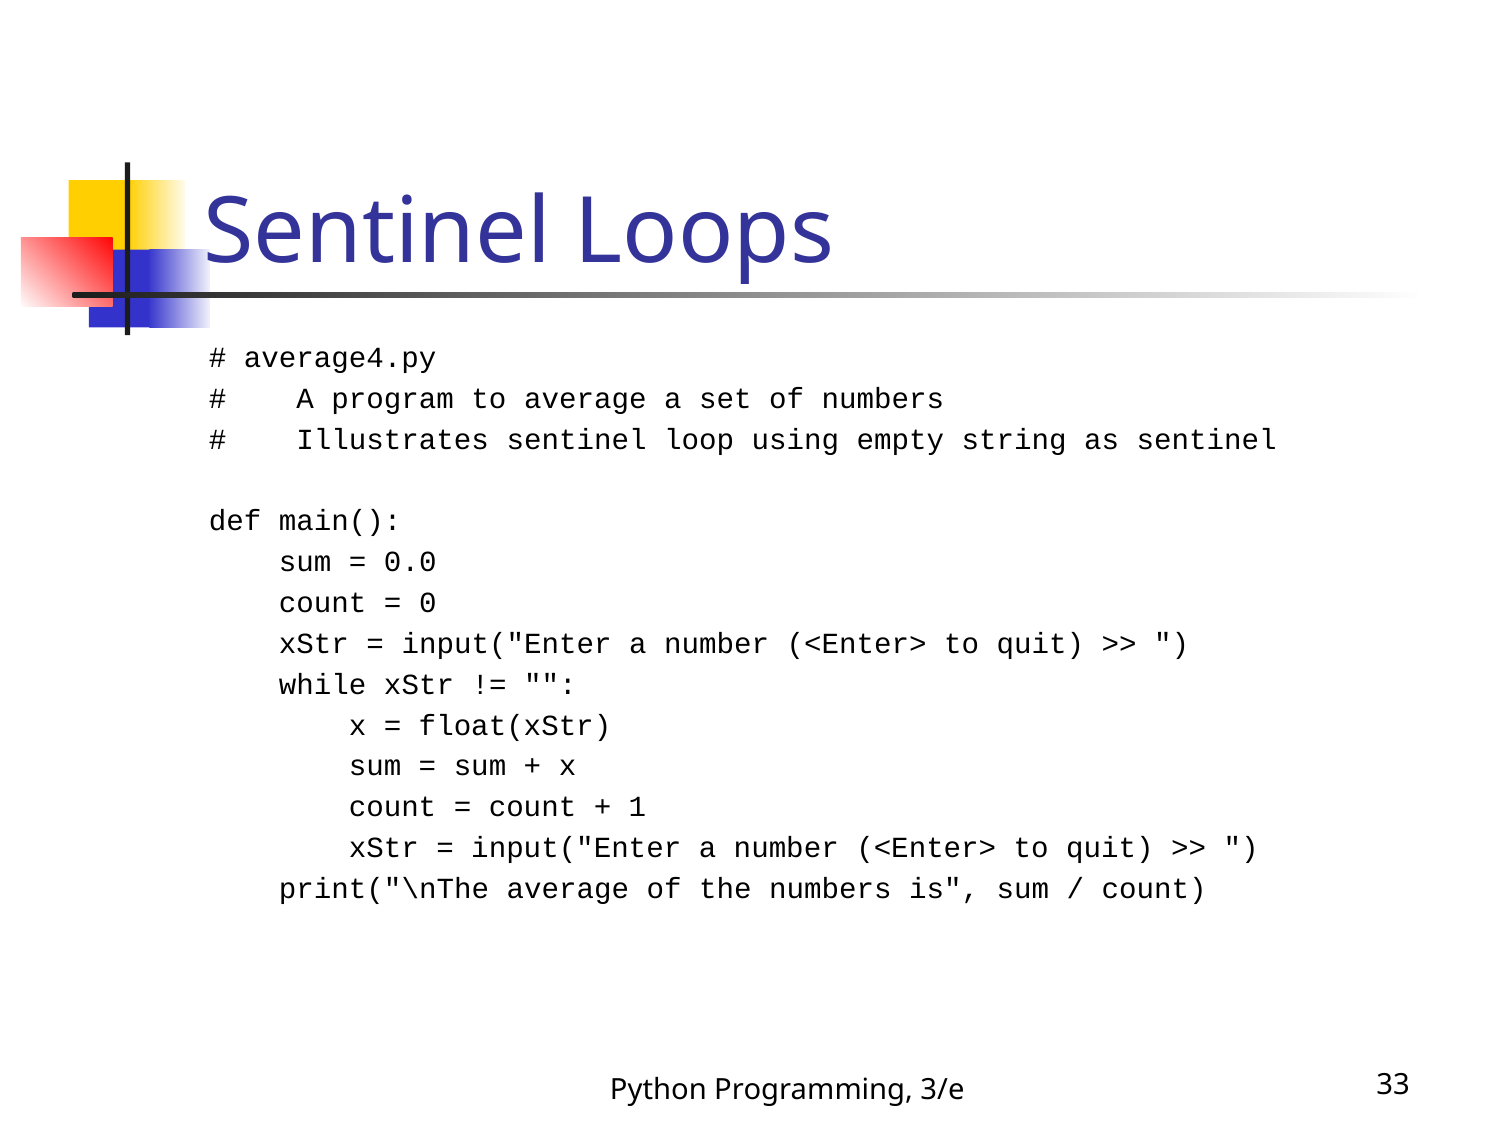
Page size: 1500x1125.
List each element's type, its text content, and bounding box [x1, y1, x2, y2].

list # average4.py # A program to average a set of numbers # Illustrates sentinel loop using empty string as sentinel def main(): sum = 0.0 count = 0 xStr = input("Enter a number (<Enter> to quit) >> ") while xStr != "": x = float(xStr) sum = sum + x count = count + 1 xStr = input("Enter a number (<Enter> to quit) >> ") print("\nThe average of the numbers is", sum / count) [193, 331, 1469, 1006]
slide_number 33 [1112, 1037, 1426, 1113]
title Sentinel Loops [188, 101, 1468, 289]
footer Python Programming, 3/e [549, 1037, 1026, 1113]
